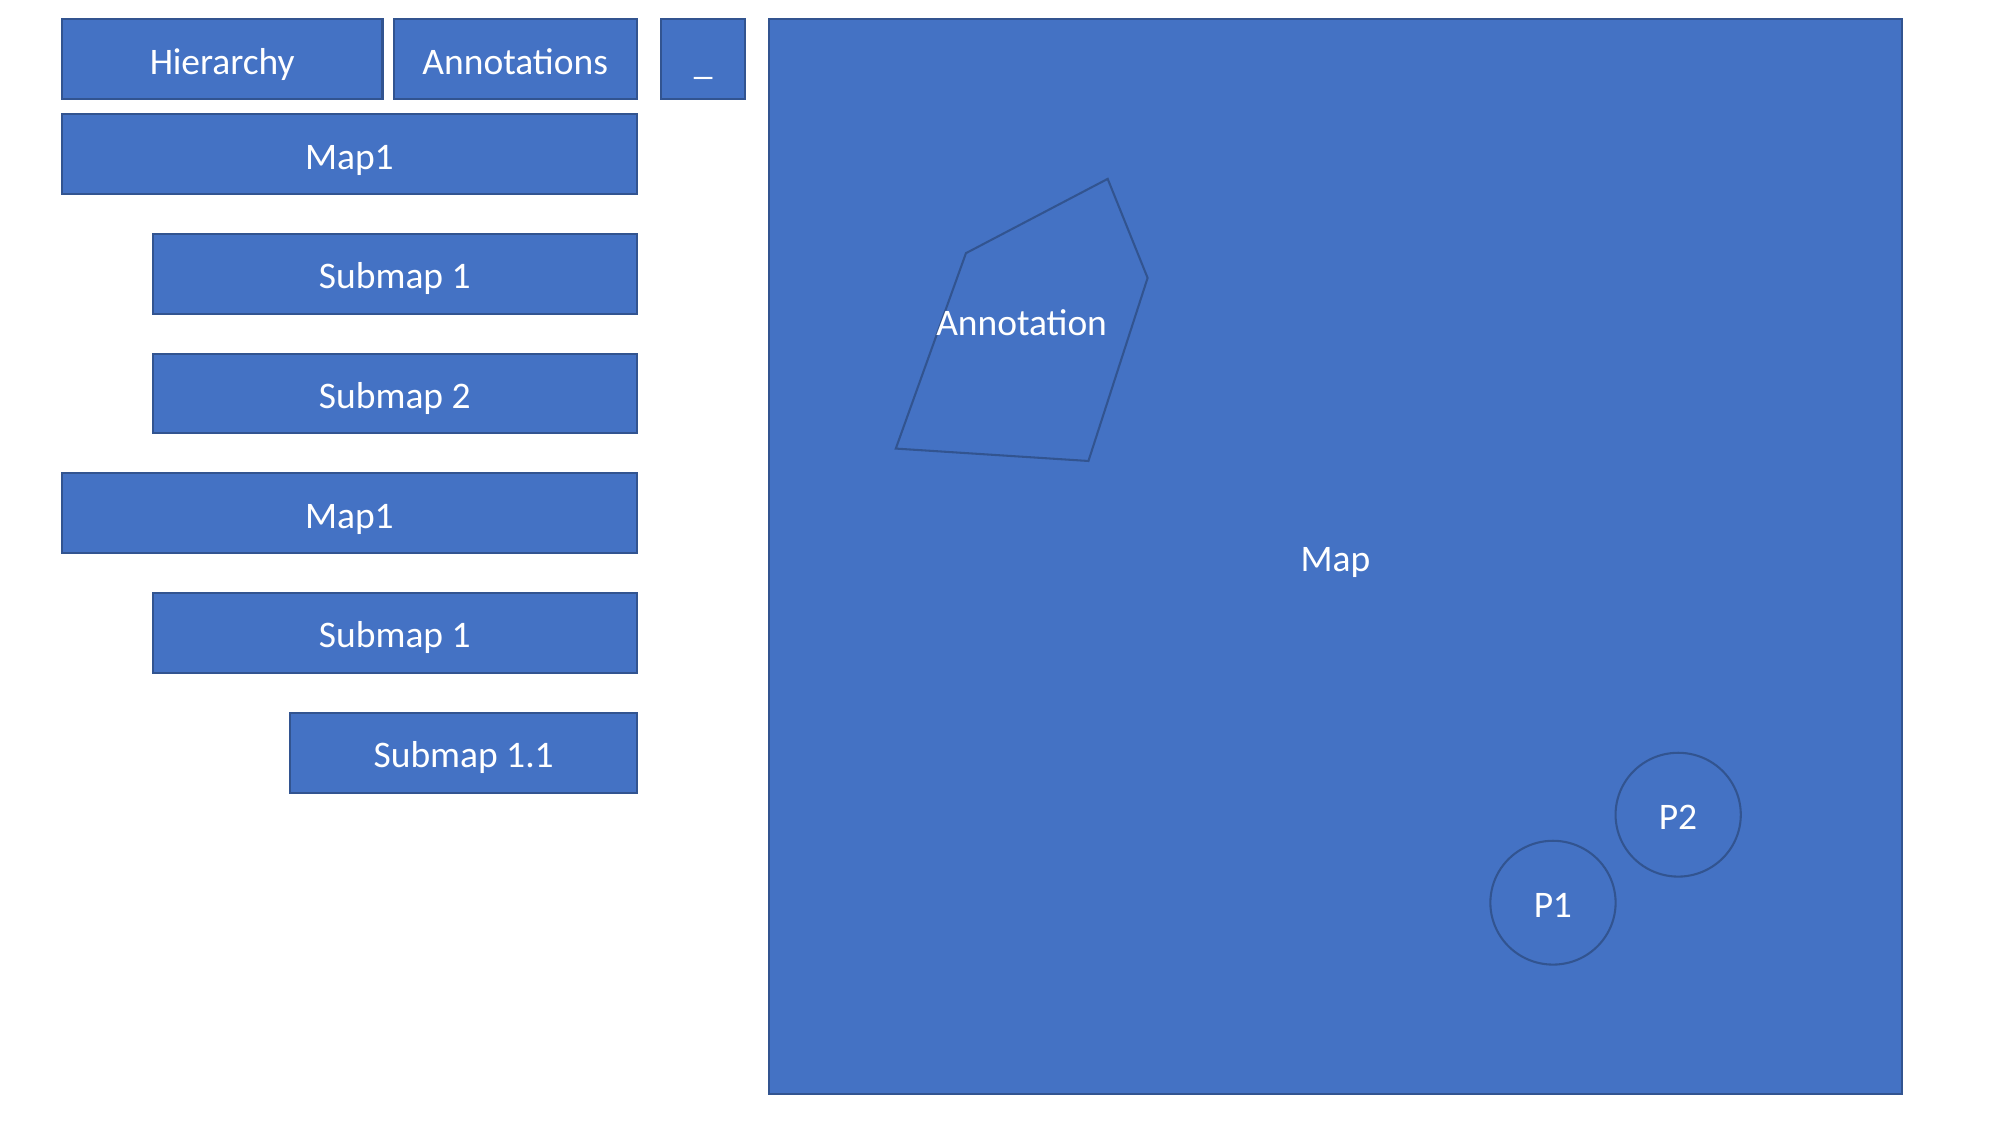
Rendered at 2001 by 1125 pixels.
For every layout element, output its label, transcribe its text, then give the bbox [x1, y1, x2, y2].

text_box Map1 [61, 113, 638, 195]
text_box P2 [1614, 751, 1742, 878]
text_box _ [660, 18, 746, 100]
text_box Submap 1 [152, 233, 638, 315]
text_box Submap 2 [152, 353, 638, 434]
text_box P1 [1489, 839, 1617, 966]
text_box Submap 1 [152, 592, 638, 674]
text_box Annotation [894, 177, 1149, 463]
text_box Hierarchy [61, 18, 384, 100]
text_box Annotations [393, 18, 638, 100]
text_box Map1 [61, 472, 638, 554]
text_box Submap 1.1 [289, 712, 638, 794]
text_box Map [768, 18, 1903, 1095]
